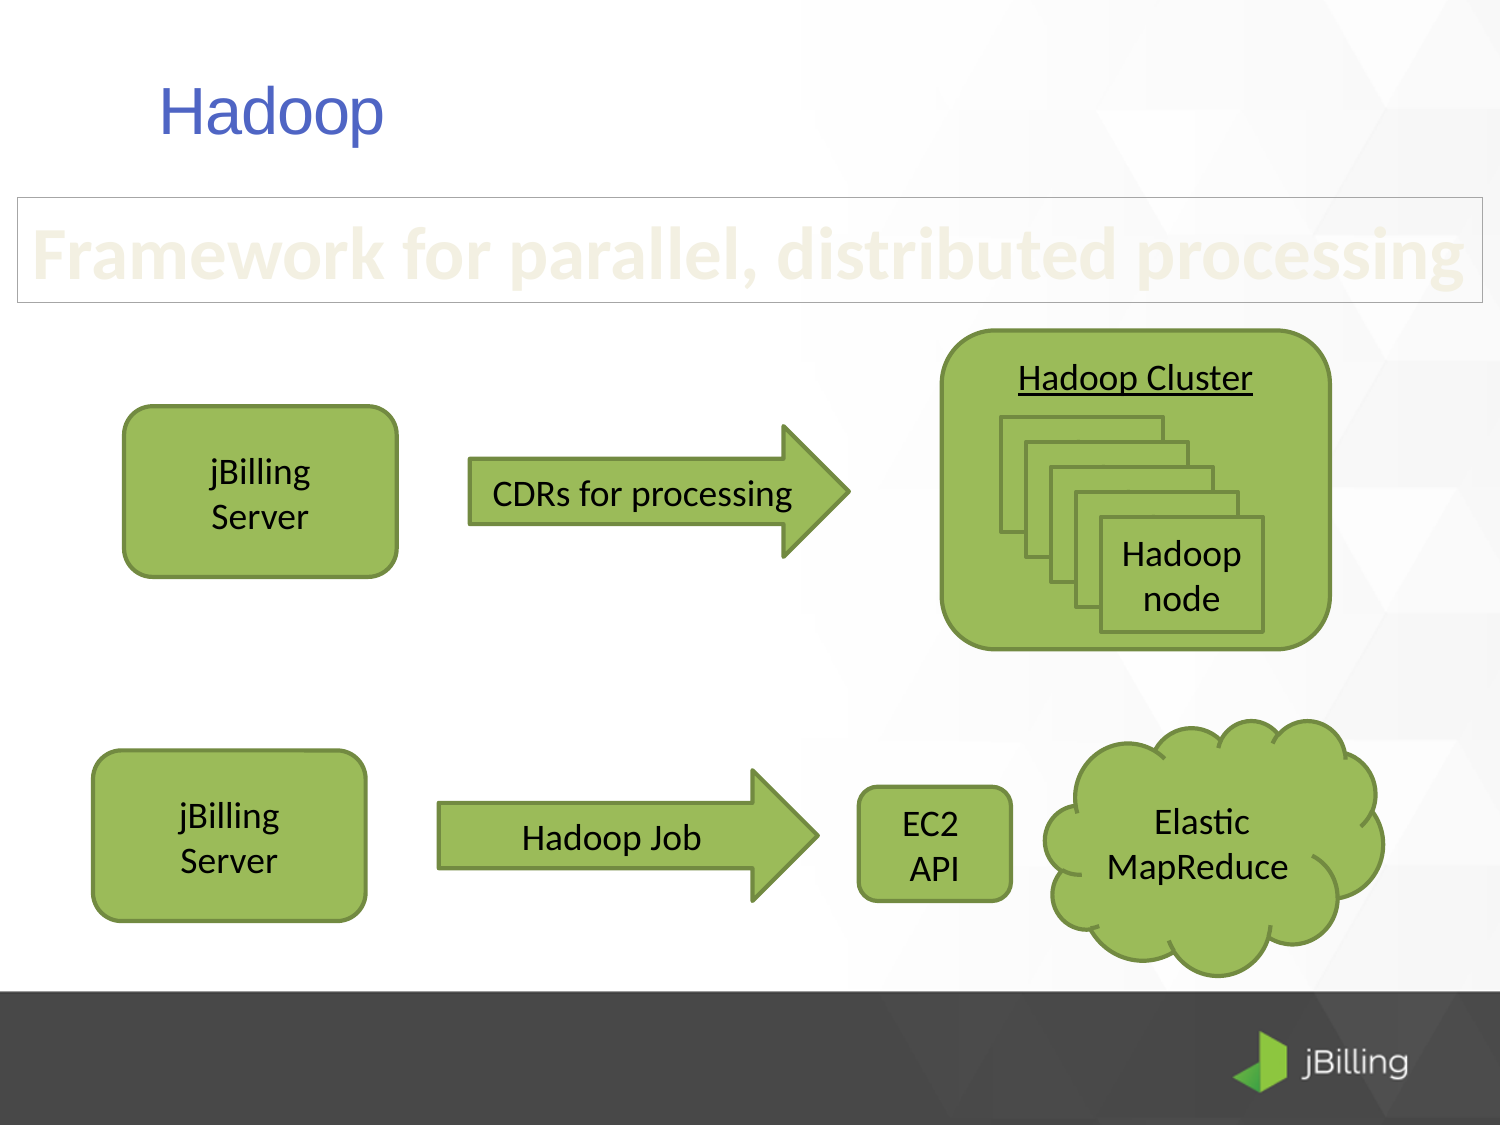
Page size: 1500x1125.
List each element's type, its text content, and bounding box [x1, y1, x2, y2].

text_box jBilling Server [121, 404, 399, 580]
text_box Hadoop Job [436, 768, 820, 903]
text_box CDRs for processing [467, 424, 851, 559]
text_box jBilling Server [90, 748, 368, 924]
text_box Hadoop [144, 60, 1355, 155]
text_box Framework for parallel, distributed processing [17, 197, 1483, 303]
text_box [941, 330, 1331, 650]
picture [0, 0, 1500, 1125]
text_box EC2 API [856, 784, 1014, 904]
text_box Elastic MapReduce [1042, 718, 1386, 979]
